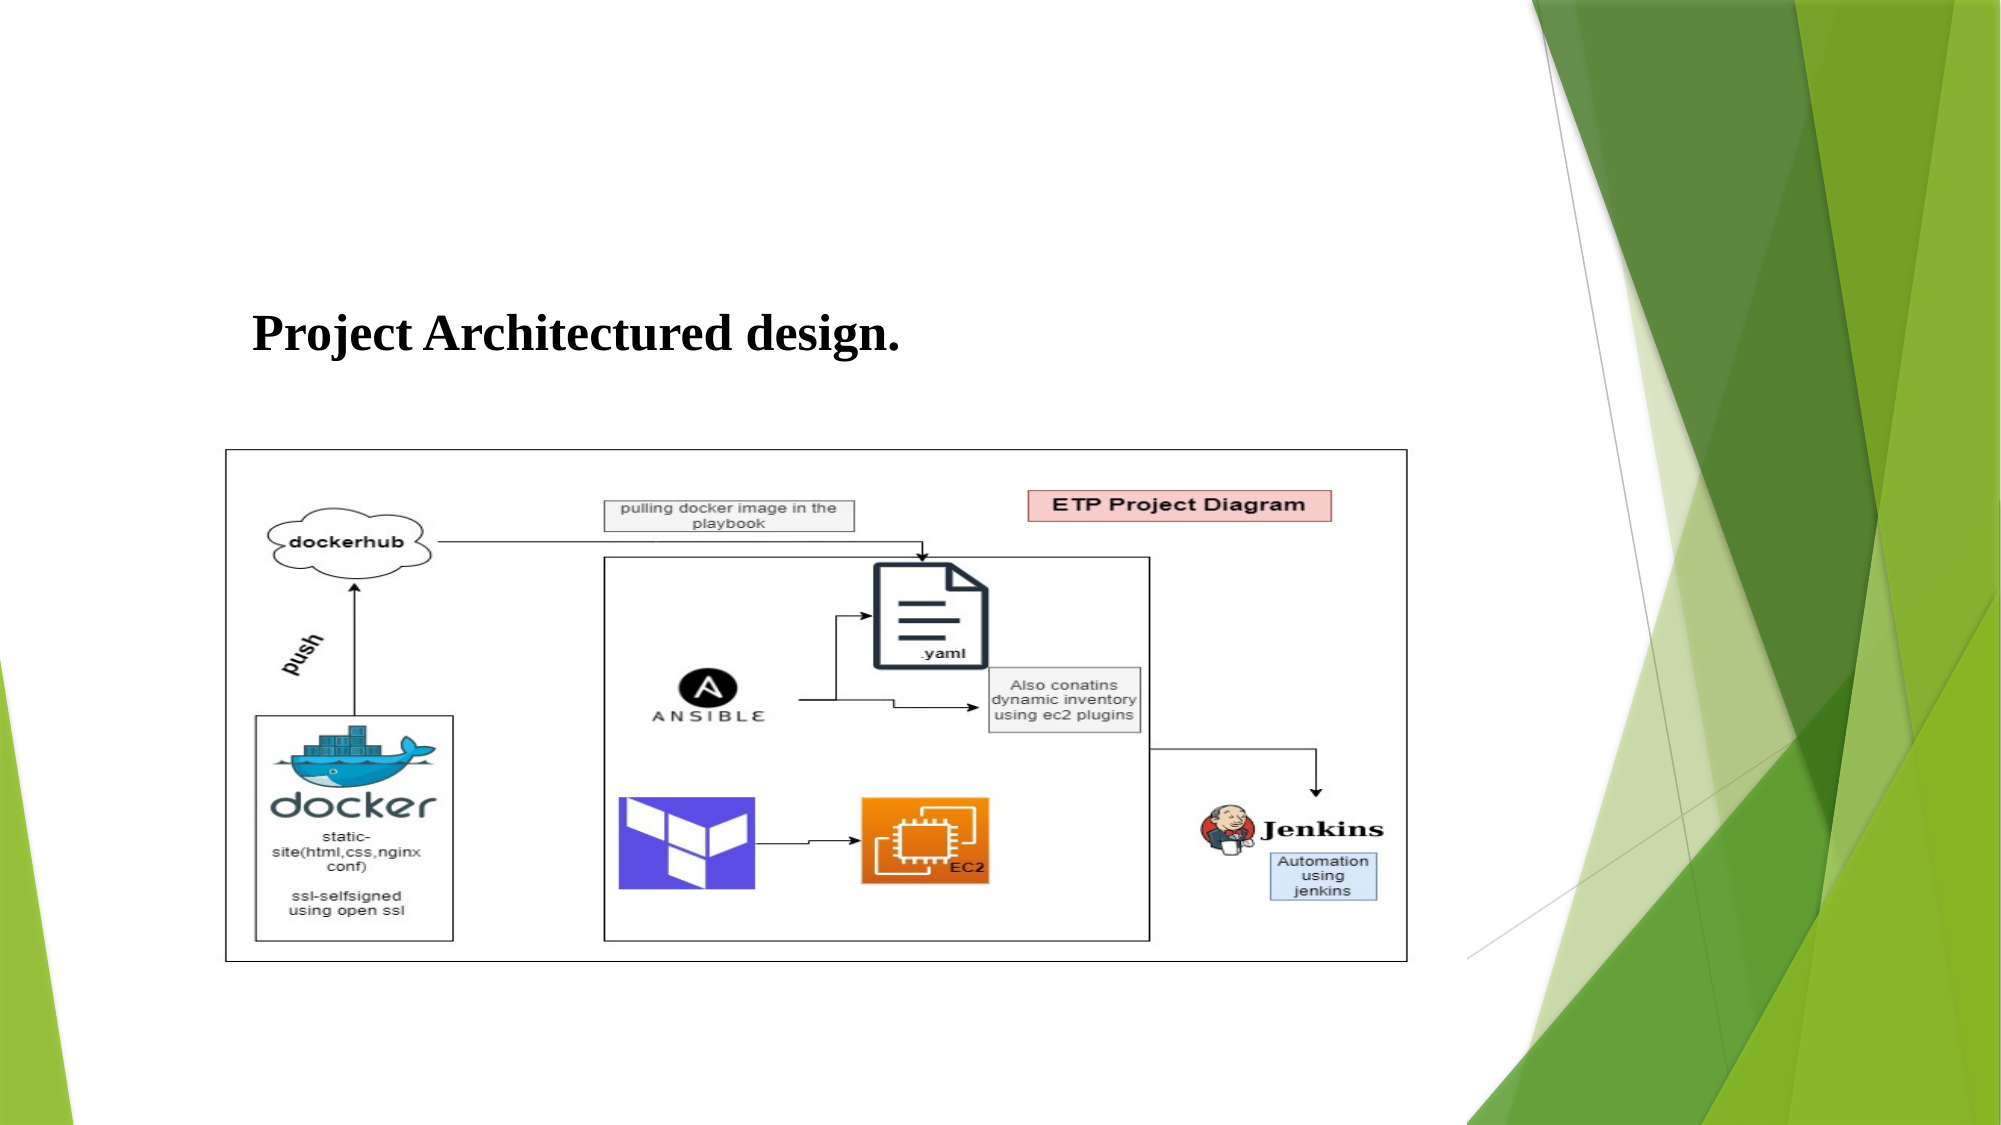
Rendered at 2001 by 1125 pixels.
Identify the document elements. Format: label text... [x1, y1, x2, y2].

text_box Project Architectured design. [237, 291, 1337, 369]
picture [179, 397, 1468, 1125]
